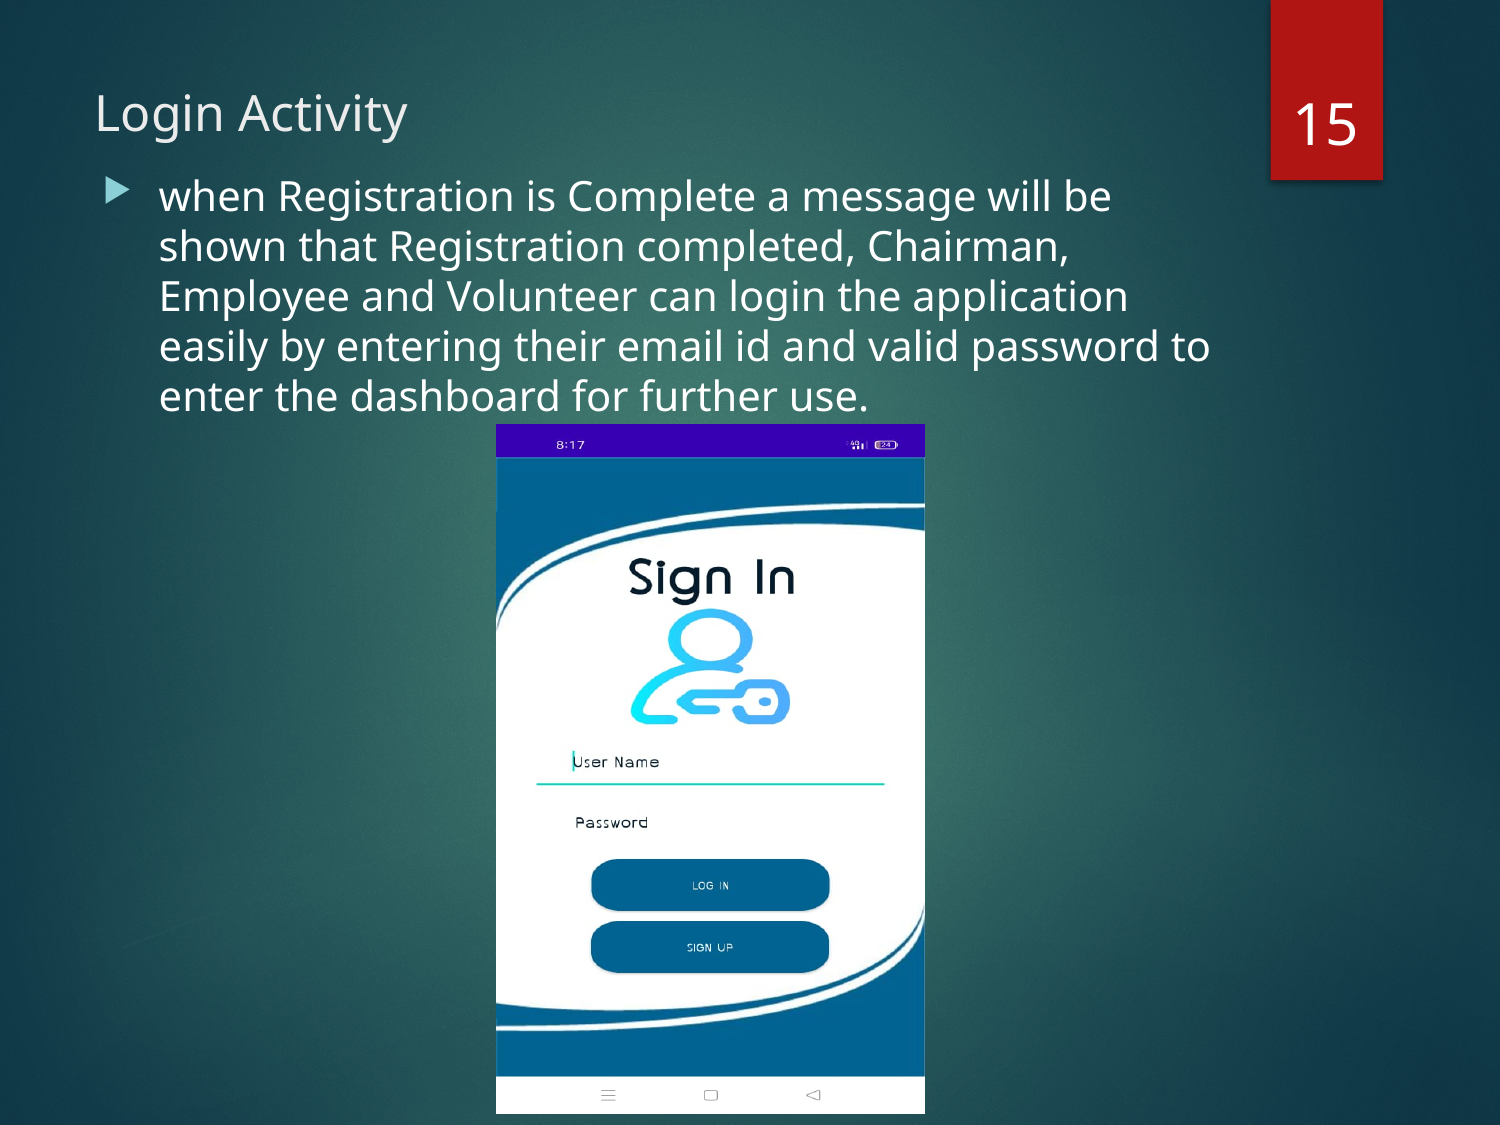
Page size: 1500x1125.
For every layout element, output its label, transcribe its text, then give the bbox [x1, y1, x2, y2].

picture [496, 424, 926, 1114]
title Login Activity [79, 74, 1237, 304]
list when Registration is Complete a message will be shown that Registration completed, Chairman, Employee and Volunteer can login the application easily by entering their email id and valid password to enter the dashboard for further use. [87, 162, 1237, 1025]
slide_number 15 [1273, 48, 1378, 175]
